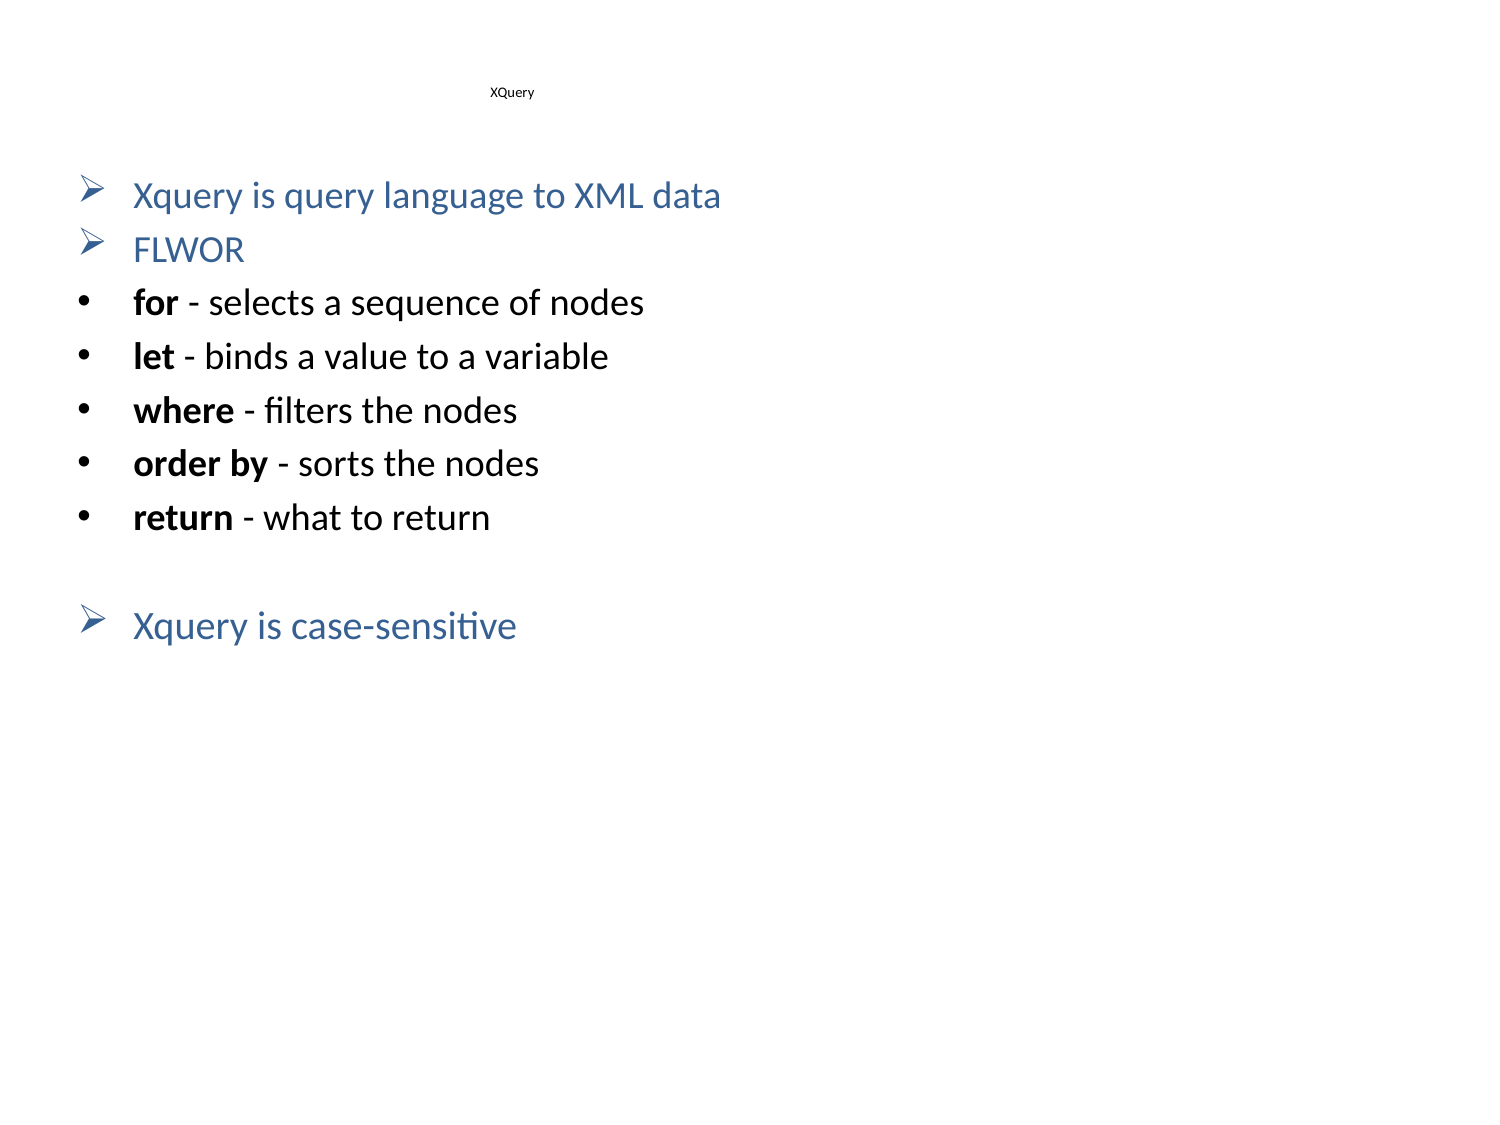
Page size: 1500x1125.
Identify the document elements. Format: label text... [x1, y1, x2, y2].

list Xquery is query language to XML data FLWOR for - selects a sequence of nodes let - binds a value to a variable where - filters the nodes order by - sorts the nodes return - what to return Xquery is case-sensitive [62, 162, 1413, 905]
title XQuery [37, 37, 988, 163]
